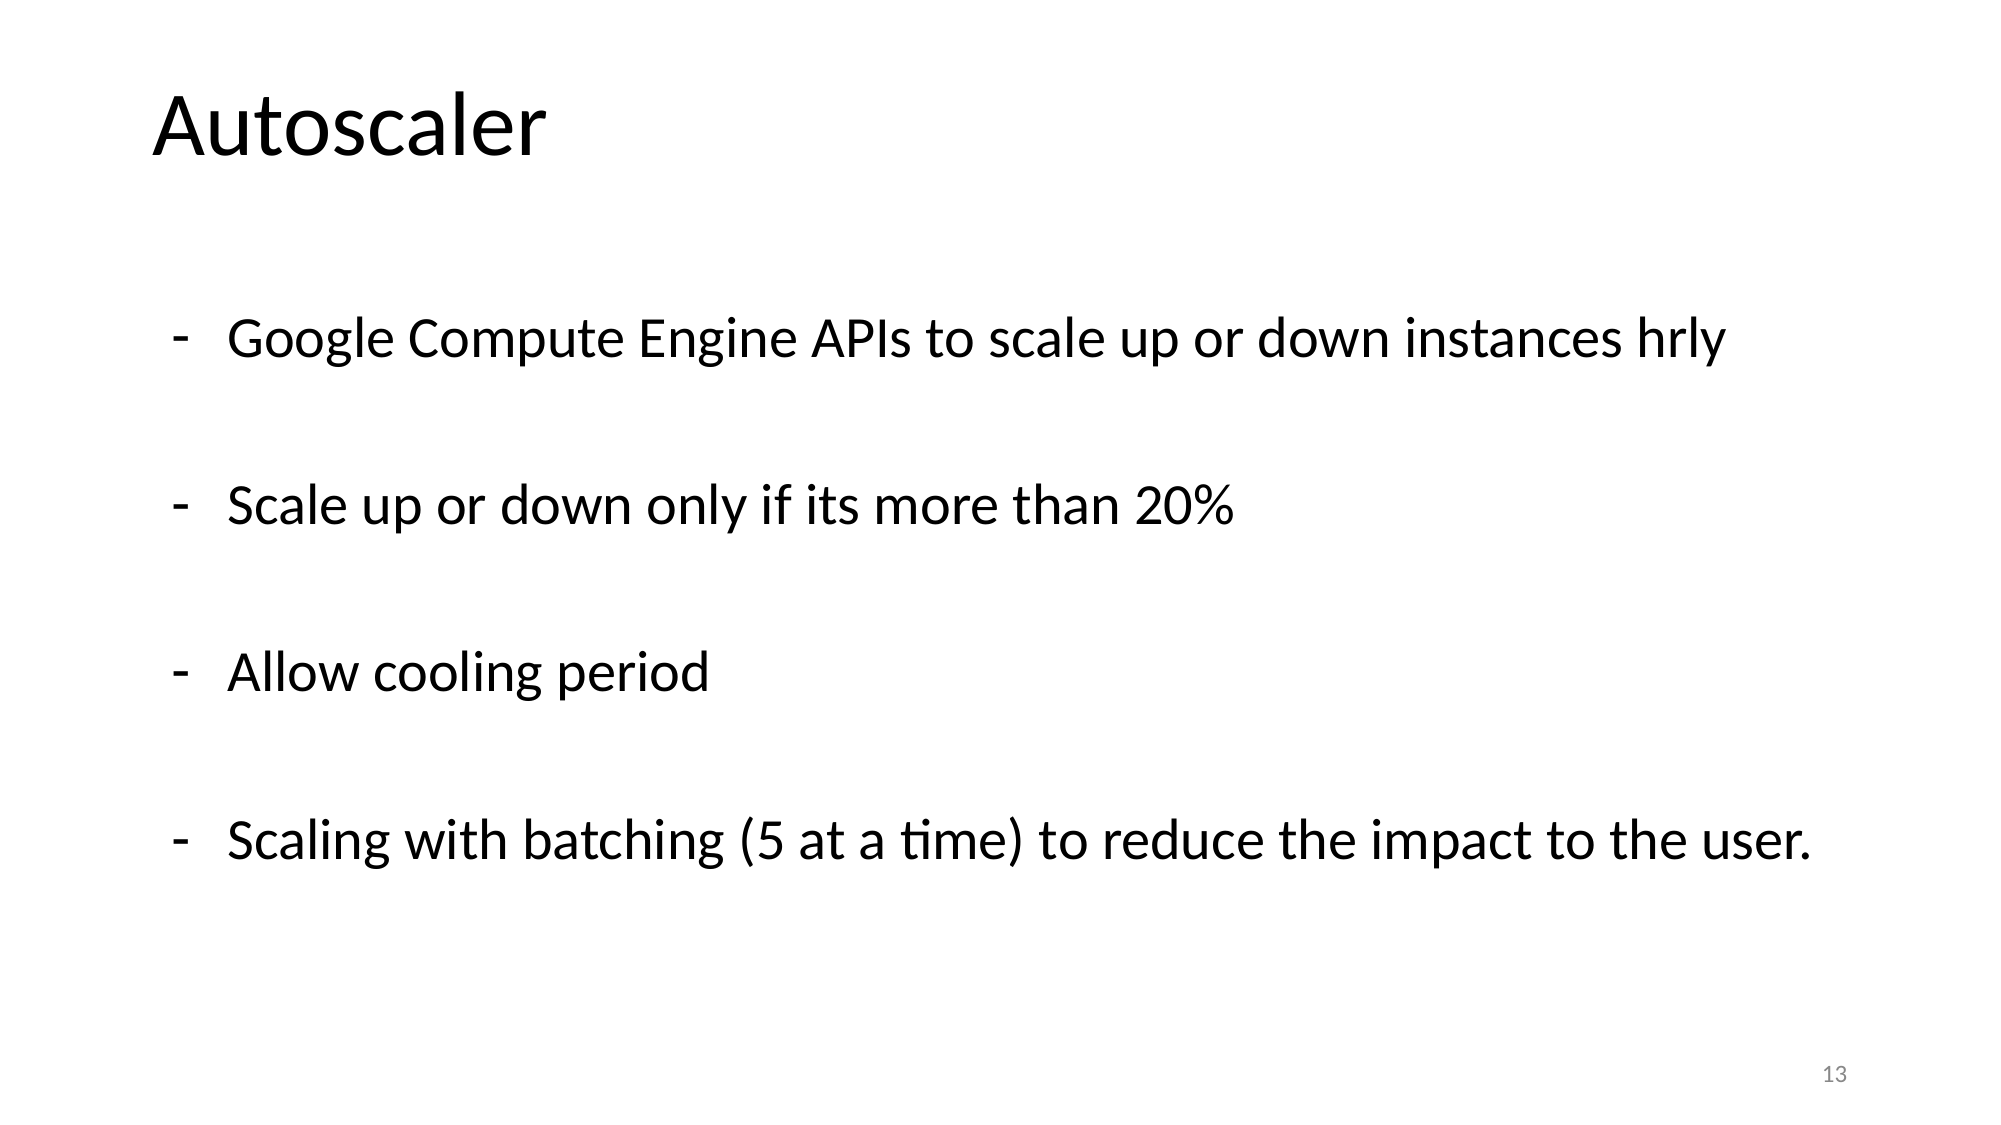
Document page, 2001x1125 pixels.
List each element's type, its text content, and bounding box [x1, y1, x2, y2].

title Autoscaler [137, 59, 1863, 192]
list Google Compute Engine APIs to scale up or down instances hrly Scale up or down only if its more than 20% Allow cooling period Scaling with batching (5 at a time) to reduce the impact to the user. [137, 299, 1863, 1014]
slide_number ‹#› [1412, 1042, 1863, 1103]
